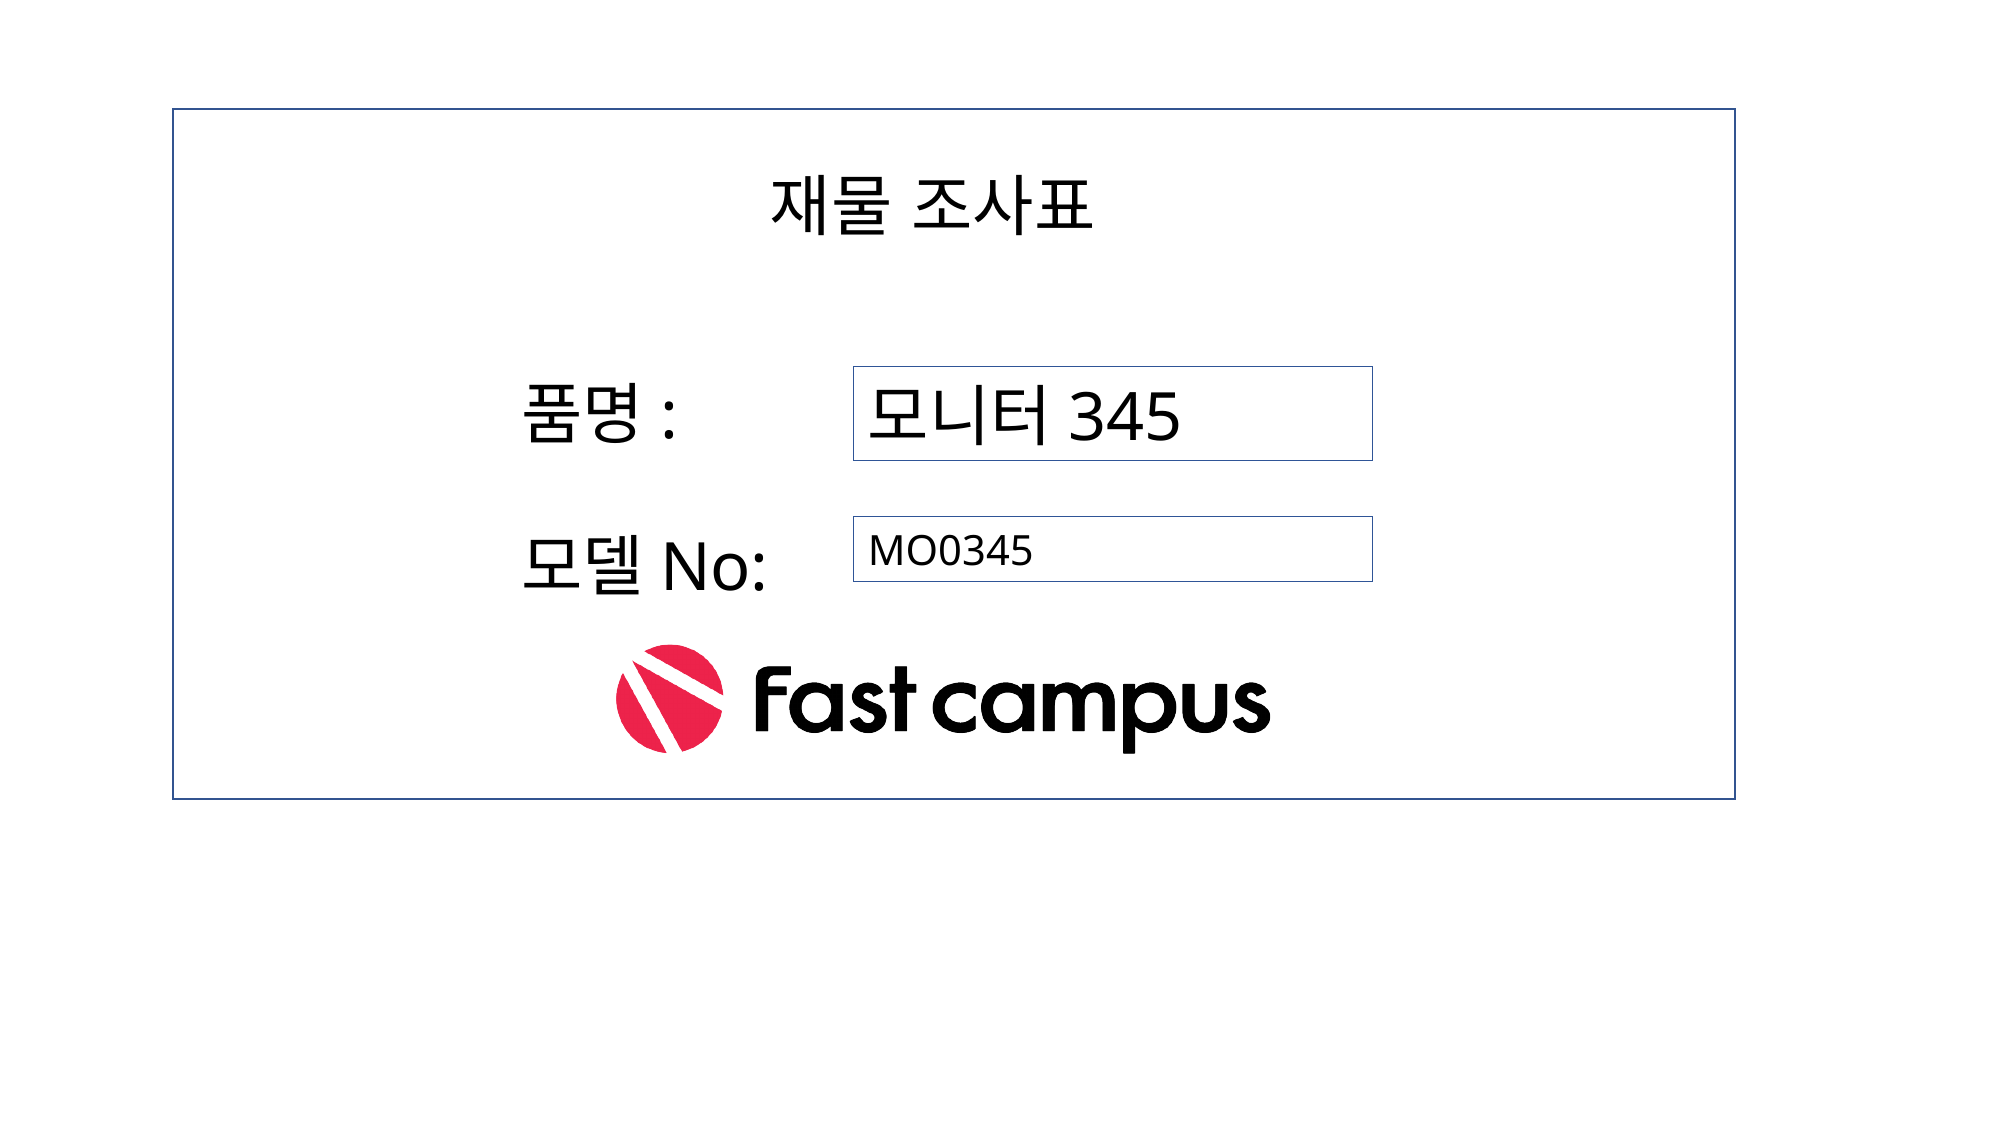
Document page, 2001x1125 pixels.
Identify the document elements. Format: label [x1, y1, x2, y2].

text_box [172, 108, 1736, 800]
picture [607, 635, 1279, 763]
